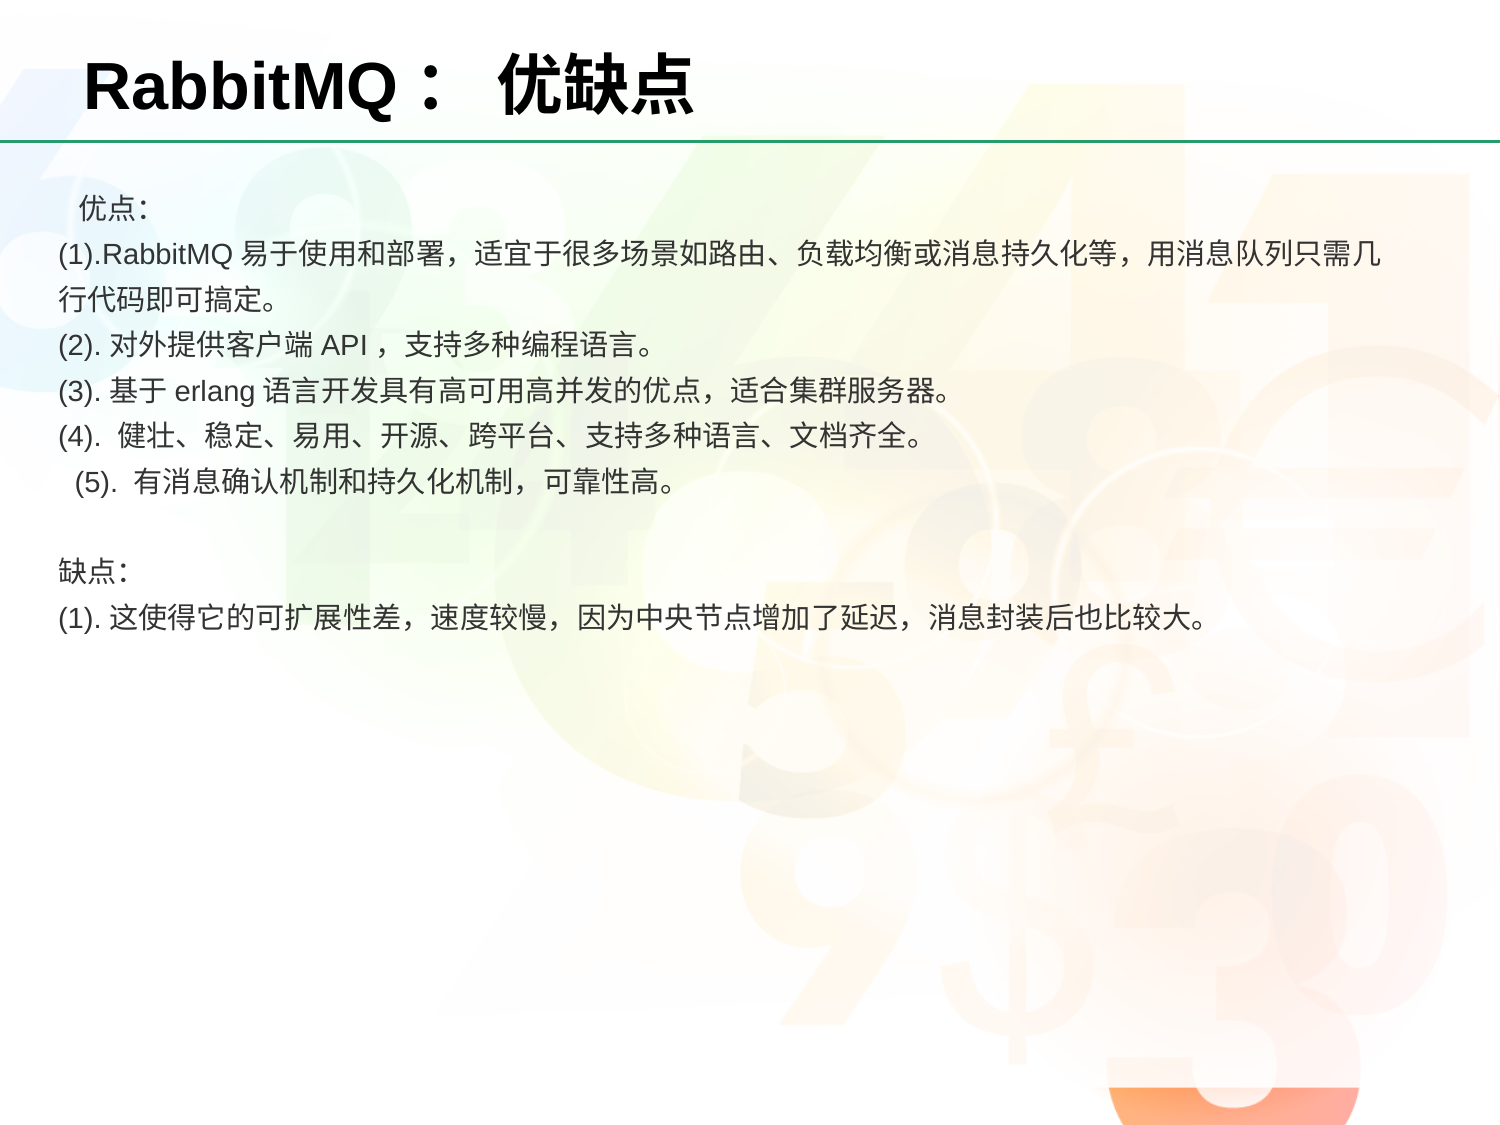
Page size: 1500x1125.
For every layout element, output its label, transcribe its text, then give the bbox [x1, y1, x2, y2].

picture [0, 143, 1500, 1125]
title RabbitMQ： 优缺点 [68, 16, 1429, 132]
text_box 优点： (1).RabbitMQ易于使用和部署，适宜于很多场景如路由、负载均衡或消息持久化等，用消息队列只需几行代码即可搞定。 (2).对外提供客户端API，支持多种编程语言。 (3).基于erlang语言开发具有高可用高并发的优点，适合集群服务器。 (4). 健壮、稳定、易用、开源、跨平台、支持多种语言、文档齐全。 (5). 有消息确认机制和持久化机制，可靠性高。 缺点： (1).这使得它的可扩展性差，速度较慢，因为中央节点增加了延迟，消息封装后也比较大。 [43, 172, 1404, 642]
